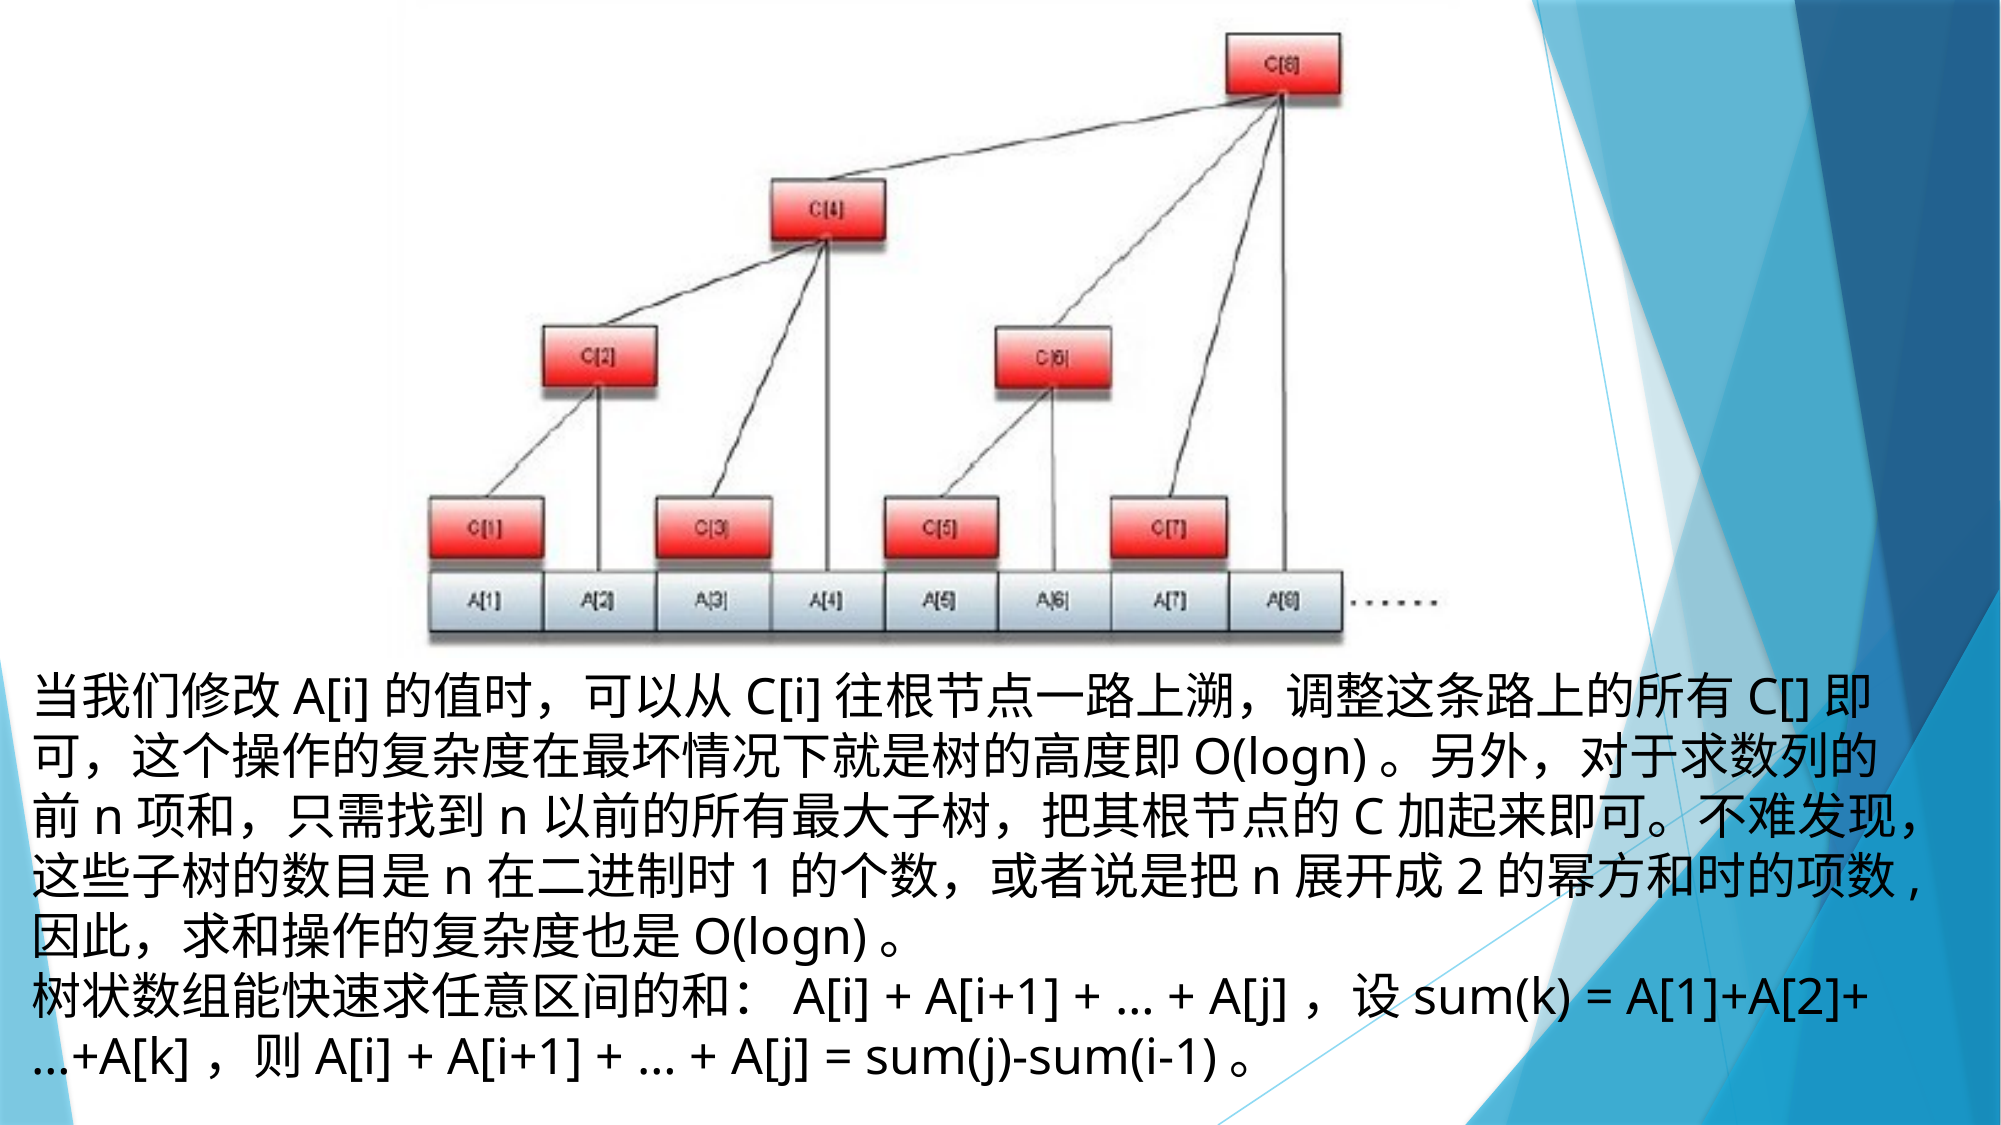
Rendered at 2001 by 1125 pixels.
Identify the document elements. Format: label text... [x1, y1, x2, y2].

text_box 当我们修改A[i]的值时，可以从C[i]往根节点一路上溯，调整这条路上的所有C[]即可，这个操作的复杂度在最坏情况下就是树的高度即O(logn)。另外，对于求数列的前n项和，只需找到n以前的所有最大子树，把其根节点的C加起来即可。不难发现，这些子树的数目是n在二进制时1的个数，或者说是把n展开成2的幂方和时的项数,因此，求和操作的复杂度也是O(logn)。 树状数组能快速求任意区间的和：A[i] + A[i+1] + … + A[j]，设sum(k) = A[1]+A[2]+…+A[k]，则A[i] + A[i+1] + … + A[j] = sum(j)-sum(i-1)。 [16, 657, 1923, 1092]
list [369, 0, 1462, 658]
